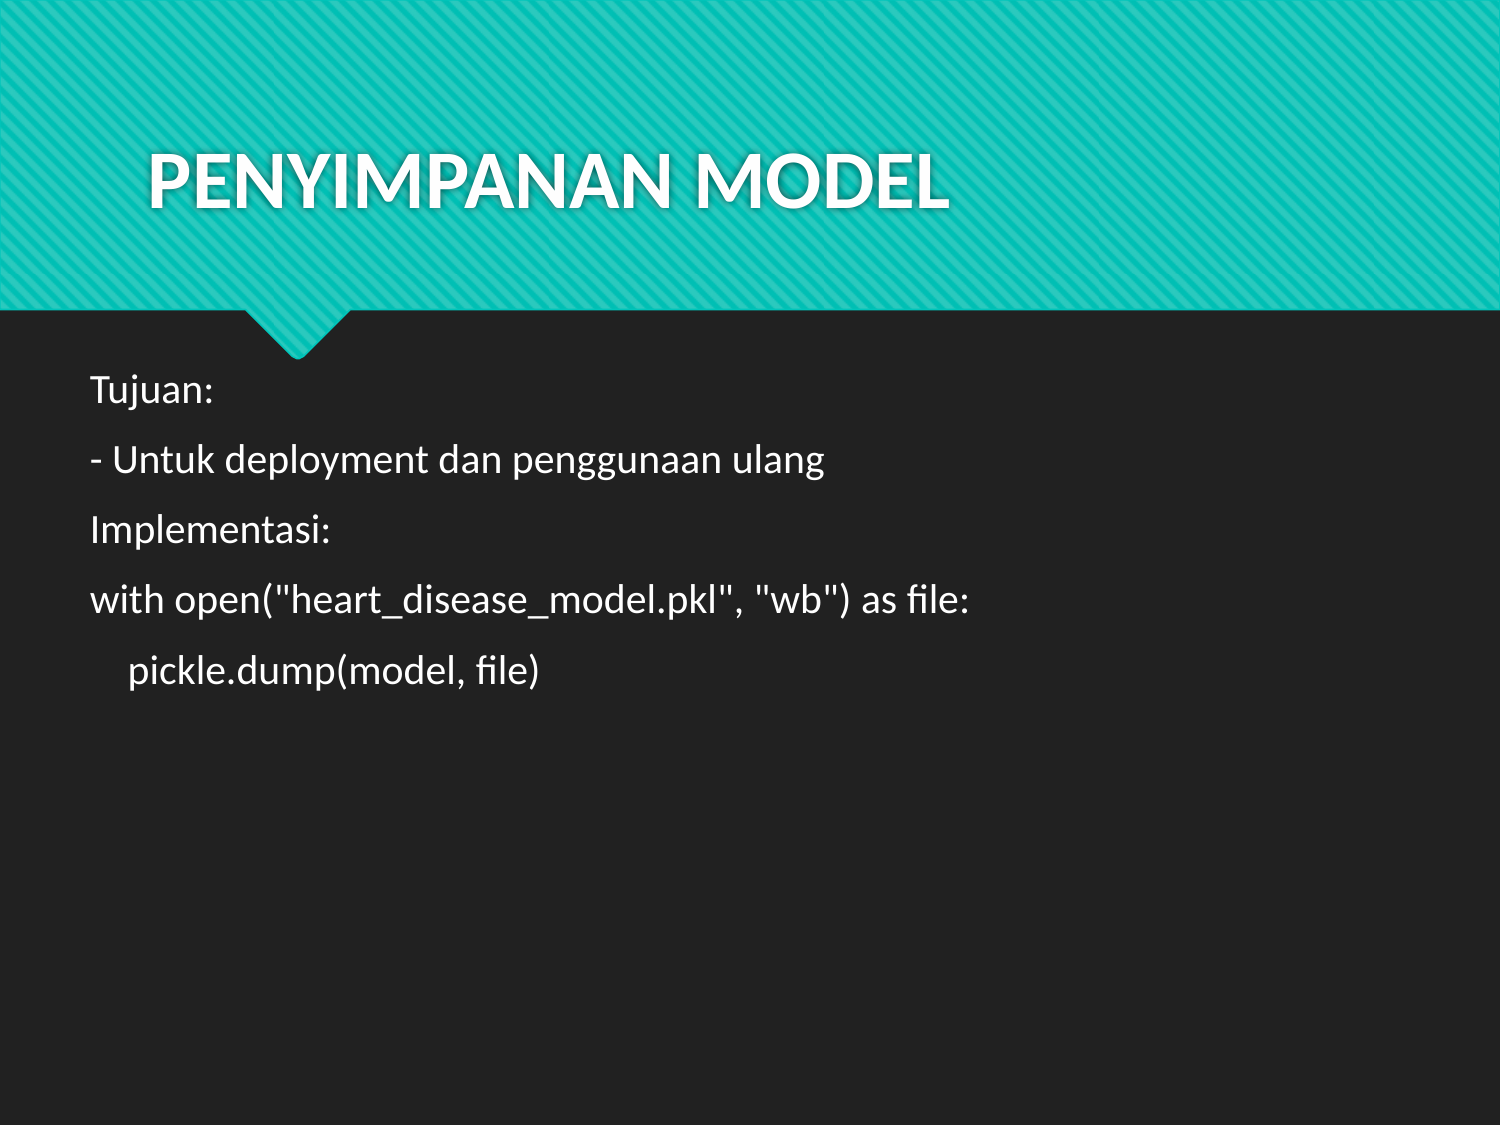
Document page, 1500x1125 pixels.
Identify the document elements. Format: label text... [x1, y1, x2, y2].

text_box Tujuan: - Untuk deployment dan penggunaan ulang Implementasi: with open("heart_disease_model.pkl", "wb") as file: pickle.dump(model, file) [74, 350, 1461, 700]
title PENYIMPANAN MODEL [132, 73, 1368, 233]
